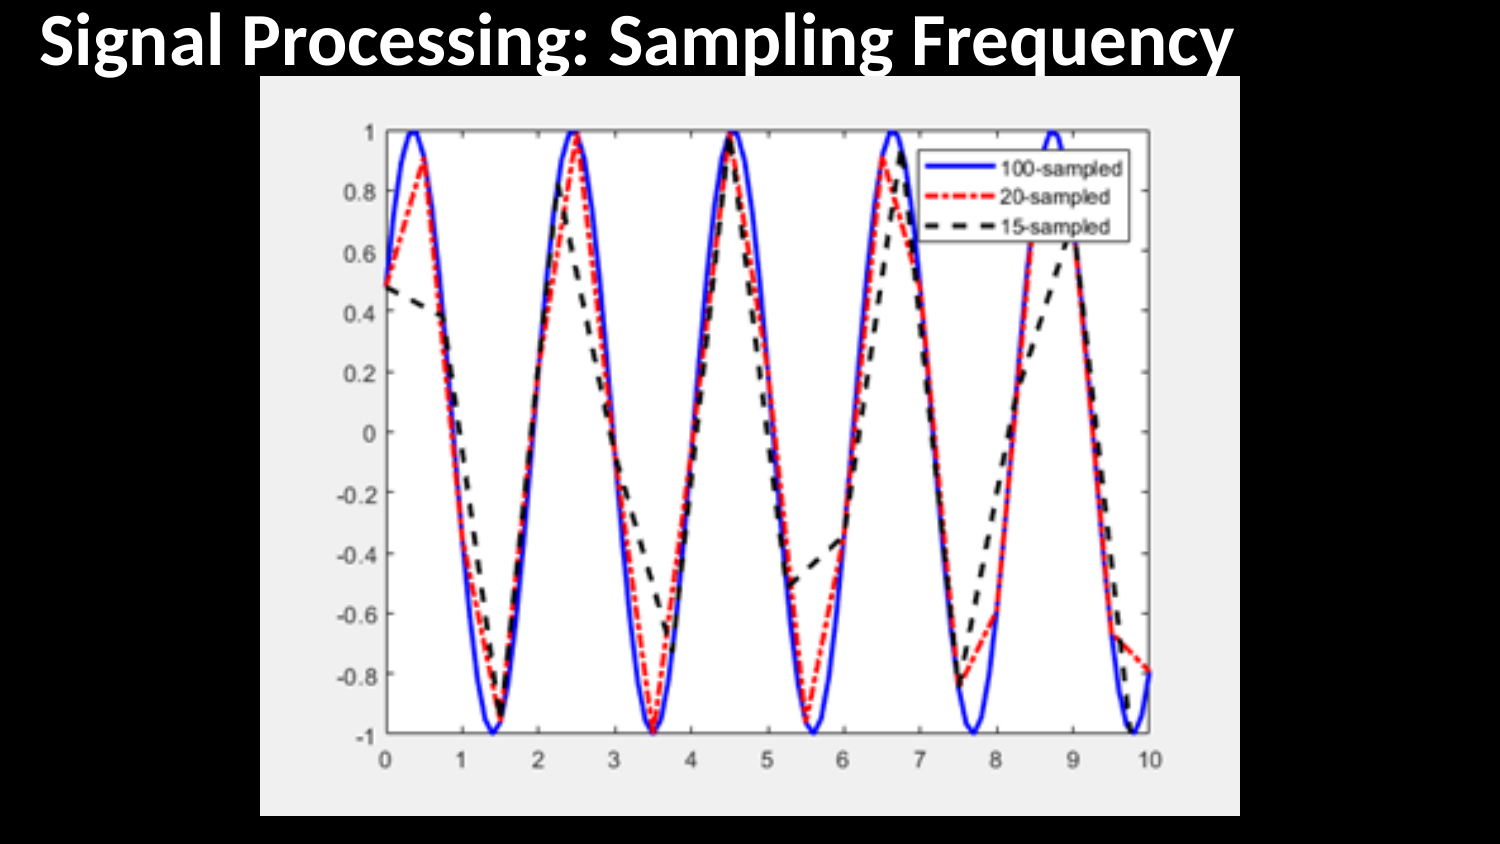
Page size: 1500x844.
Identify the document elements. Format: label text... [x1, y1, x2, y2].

title Signal Processing: Sampling Frequency [24, 8, 1478, 62]
picture [259, 75, 1241, 816]
